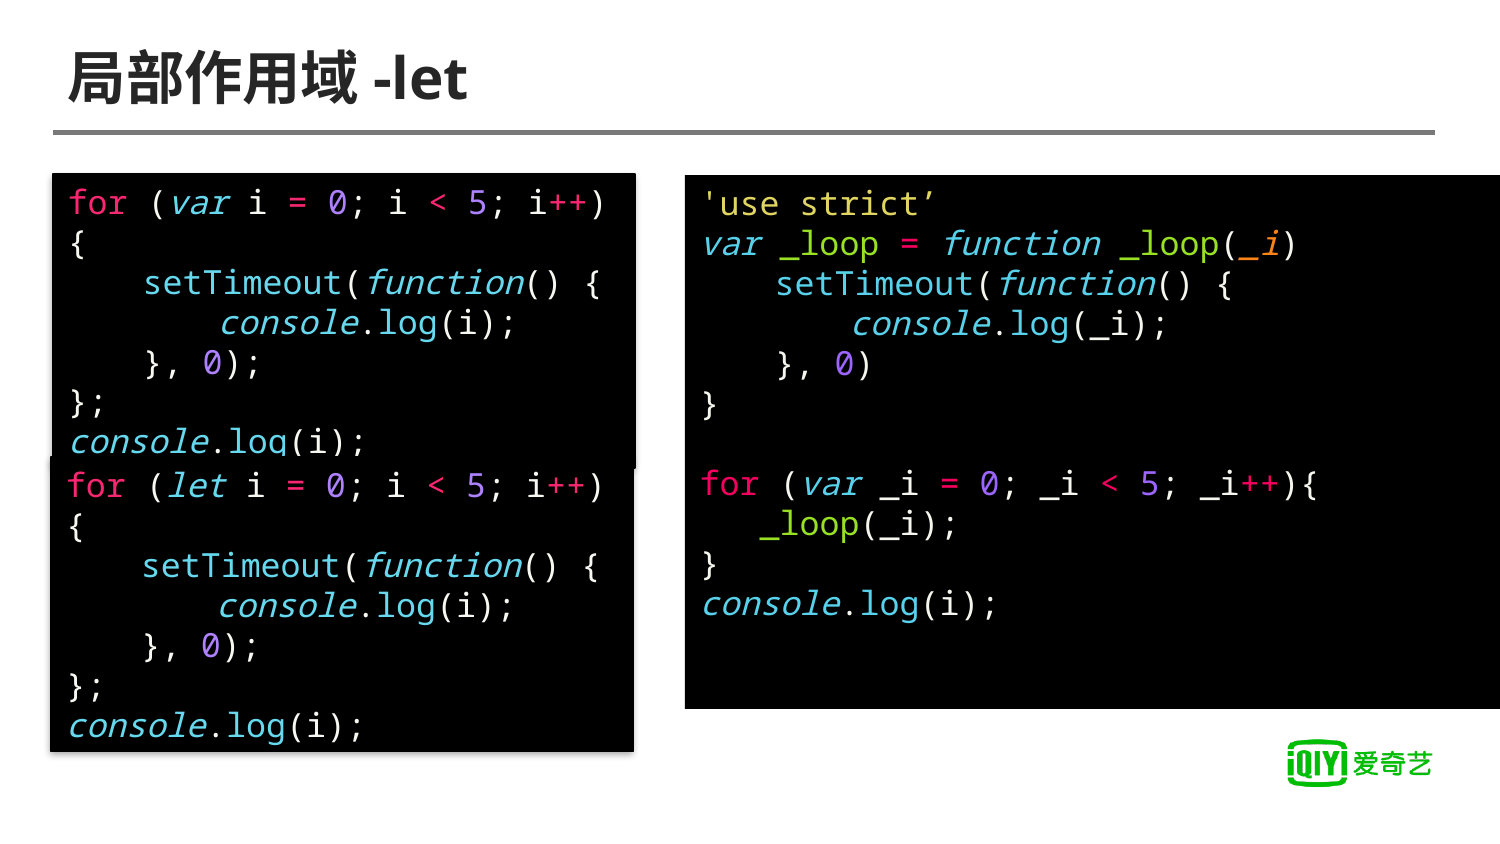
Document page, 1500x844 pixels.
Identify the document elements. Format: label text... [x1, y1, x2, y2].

text_box for (var i = 0; i < 5; i++) { setTimeout(function() { console.log(i); }, 0); }; console.log(i); [52, 173, 636, 458]
picture [1269, 728, 1447, 800]
text_box 'use strict’ var _loop = function _loop(_i) setTimeout(function() { console.log(_i); }, 0) } for (var _i = 0; _i < 5; _i++){ _loop(_i); } console.log(i); [684, 175, 1500, 709]
text_box for (let i = 0; i < 5; i++) { setTimeout(function() { console.log(i); }, 0); }; console.log(i); [50, 456, 634, 752]
title 局部作用域-let [53, 33, 1436, 115]
